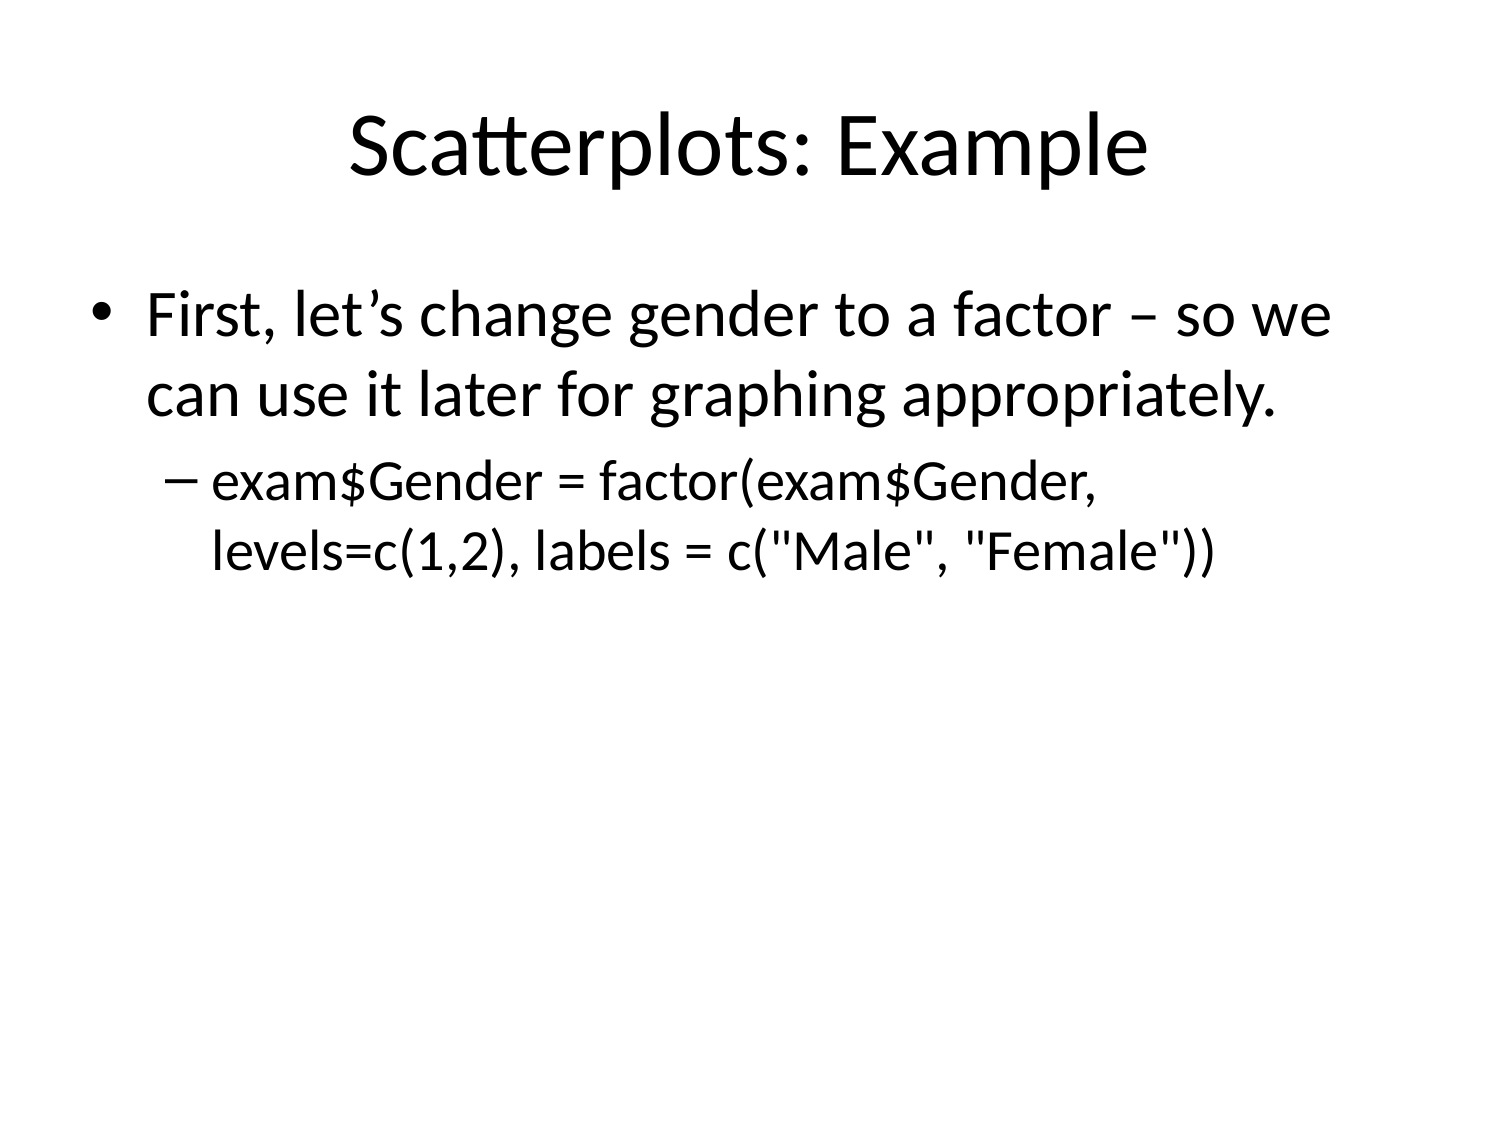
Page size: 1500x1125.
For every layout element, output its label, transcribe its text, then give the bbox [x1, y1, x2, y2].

list First, let’s change gender to a factor – so we can use it later for graphing appropriately. exam$Gender = factor(exam$Gender, levels=c(1,2), labels = c("Male", "Female")) [75, 262, 1425, 1005]
title Scatterplots: Example [75, 45, 1425, 233]
